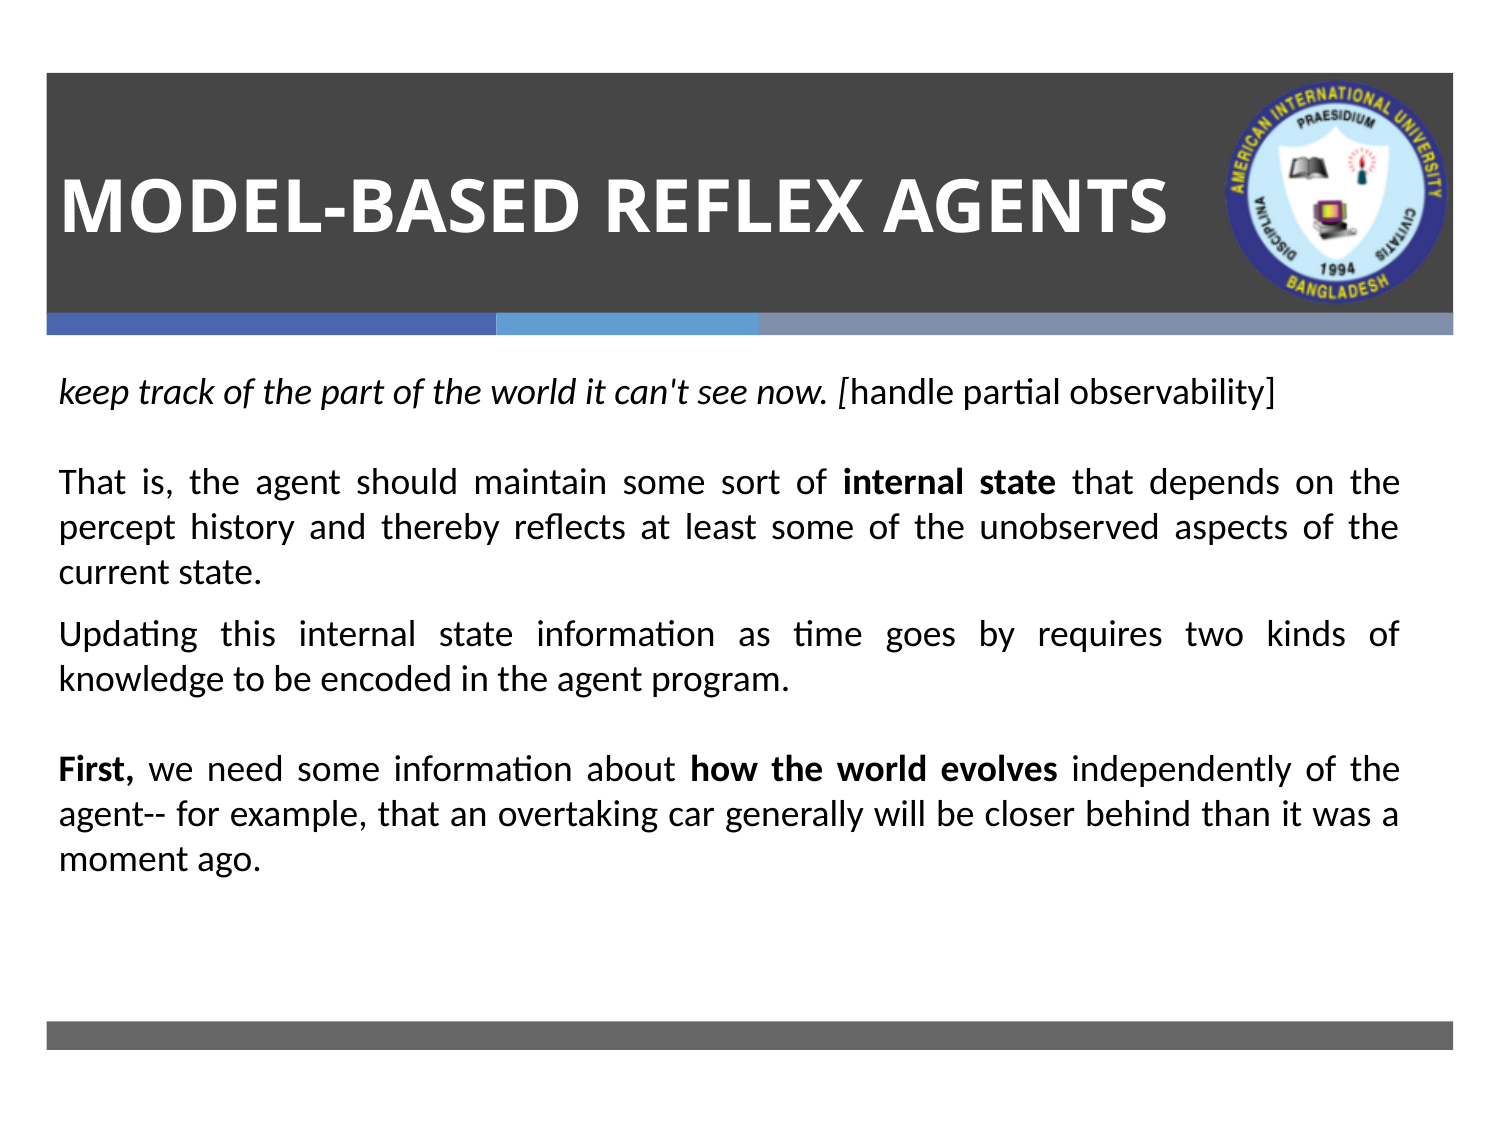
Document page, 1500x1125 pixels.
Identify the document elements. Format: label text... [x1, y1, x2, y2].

text_box keep track of the part of the world it can't see now. [handle partial observability] That is, the agent should maintain some sort of internal state that depends on the percept history and thereby reflects at least some of the unobserved aspects of the current state. [43, 359, 1416, 556]
picture [1220, 75, 1454, 310]
title MODEL-BASED REFLEX AGENTS [43, 75, 1325, 255]
text_box Updating this internal state information as time goes by requires two kinds of knowledge to be encoded in the agent program. First, we need some information about how the world evolves independently of the agent-- for example, that an overtaking car generally will be closer behind than it was a moment ago. [43, 556, 1416, 931]
